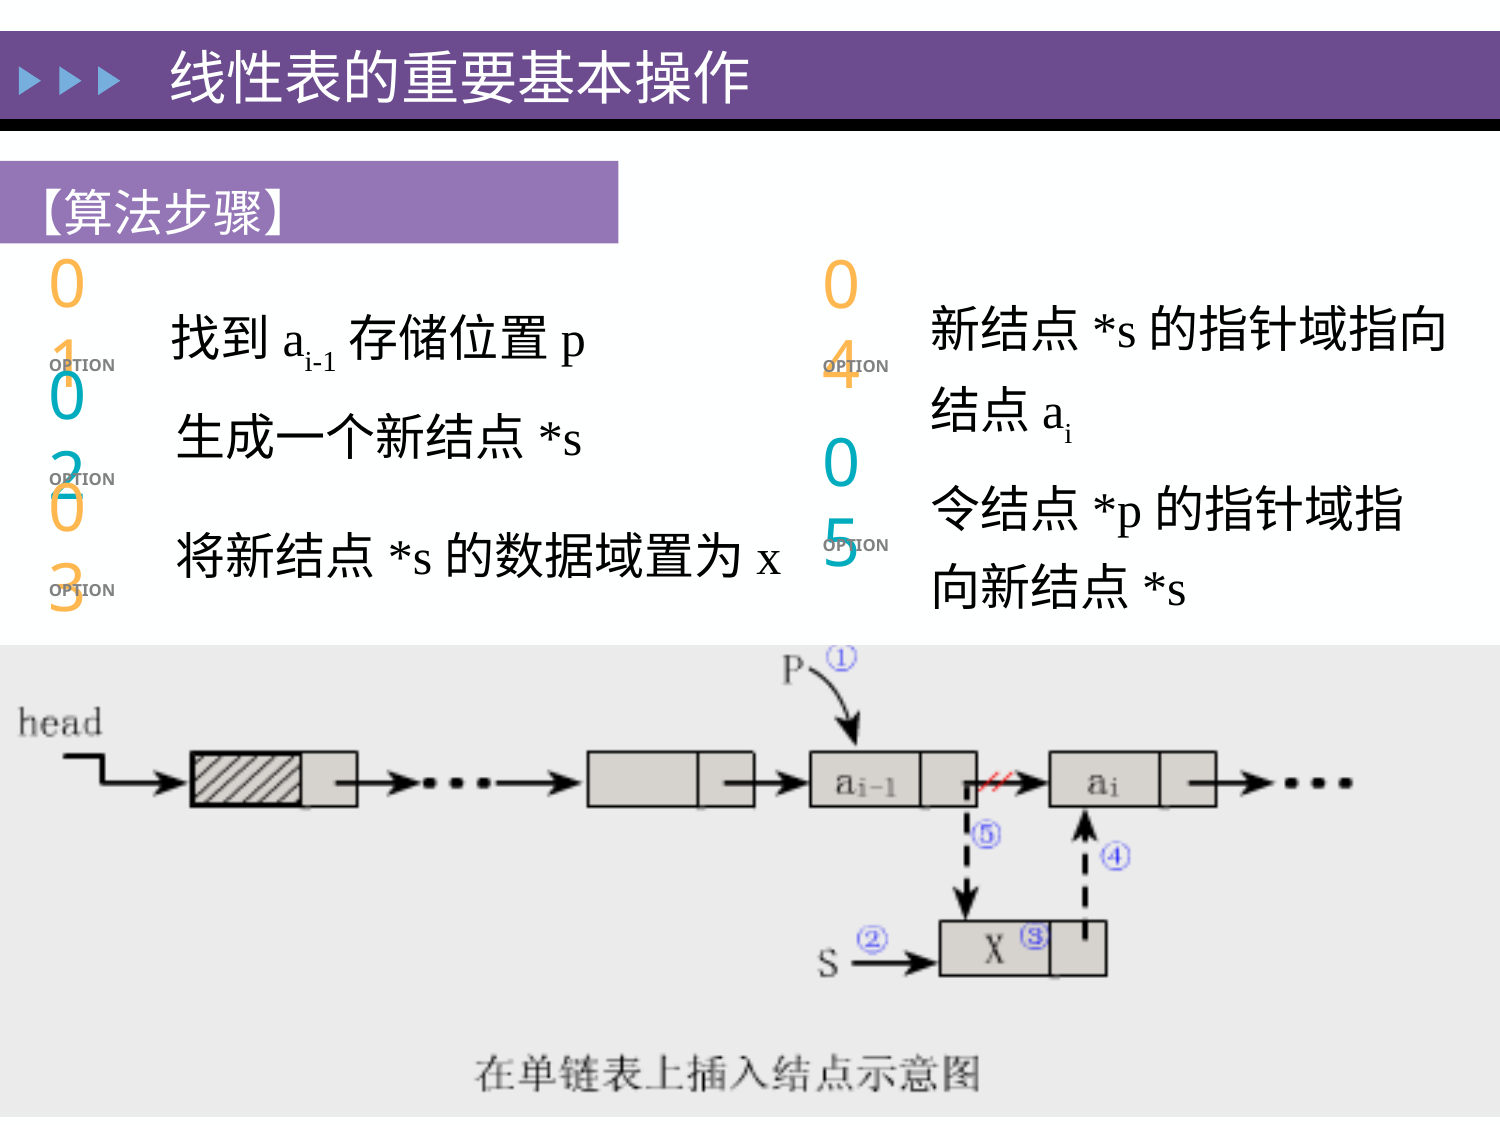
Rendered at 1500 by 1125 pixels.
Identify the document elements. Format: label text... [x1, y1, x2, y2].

text_box 新结点*s的指针域指向结点ai 令结点*p的指针域指向新结点*s [915, 271, 1465, 634]
text_box 生成一个新结点*s [161, 380, 617, 482]
text_box 线性表的重要基本操作 [153, 33, 987, 119]
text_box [34, 504, 130, 608]
text_box 找到ai-1存储位置p [155, 278, 619, 383]
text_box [34, 392, 130, 497]
text_box 将新结点*s的数据域置为x [161, 499, 805, 596]
text_box 【算法步骤】 [0, 160, 619, 244]
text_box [808, 459, 904, 564]
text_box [808, 281, 904, 385]
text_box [34, 279, 130, 383]
picture [0, 644, 1500, 1117]
